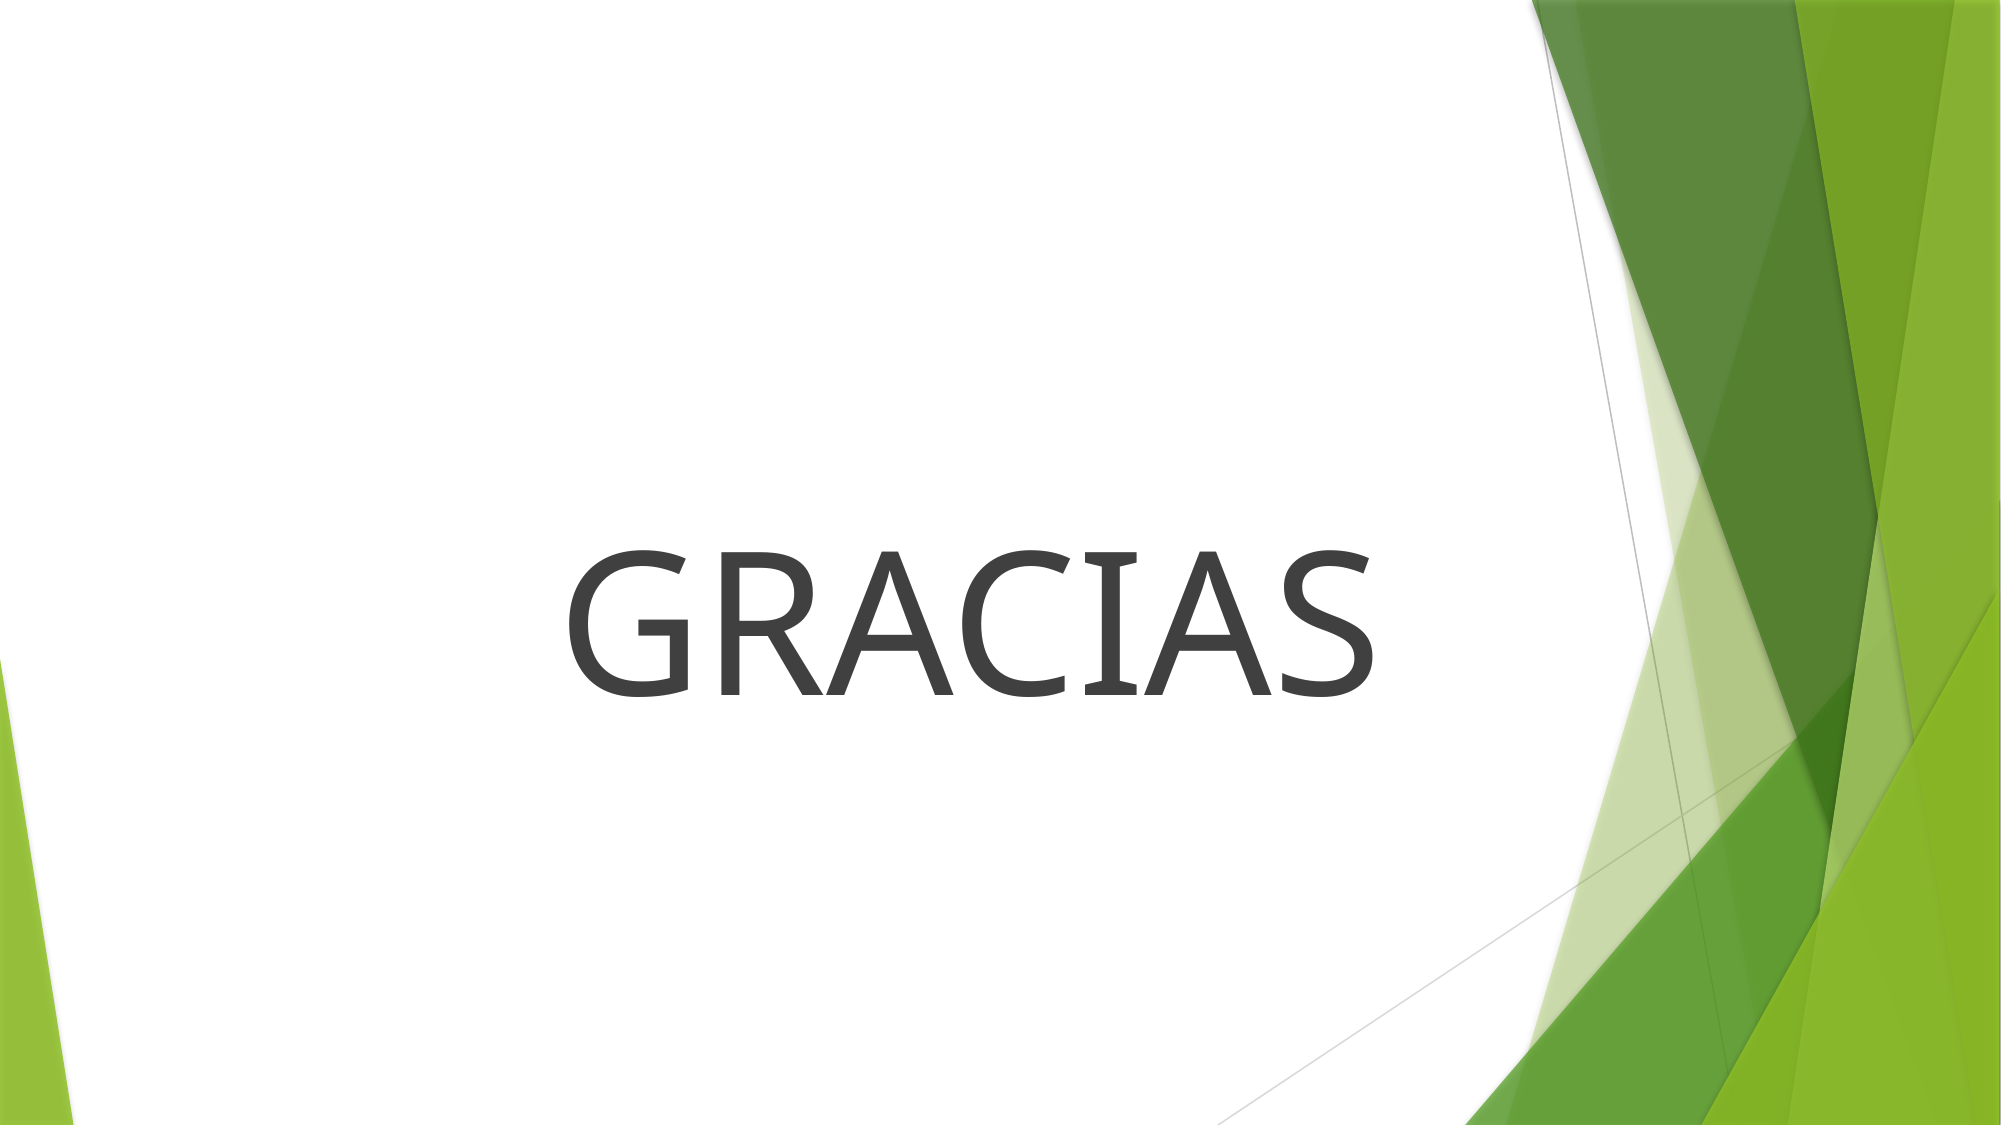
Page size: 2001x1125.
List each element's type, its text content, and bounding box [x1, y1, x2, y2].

list GRACIAS [264, 488, 1675, 1125]
